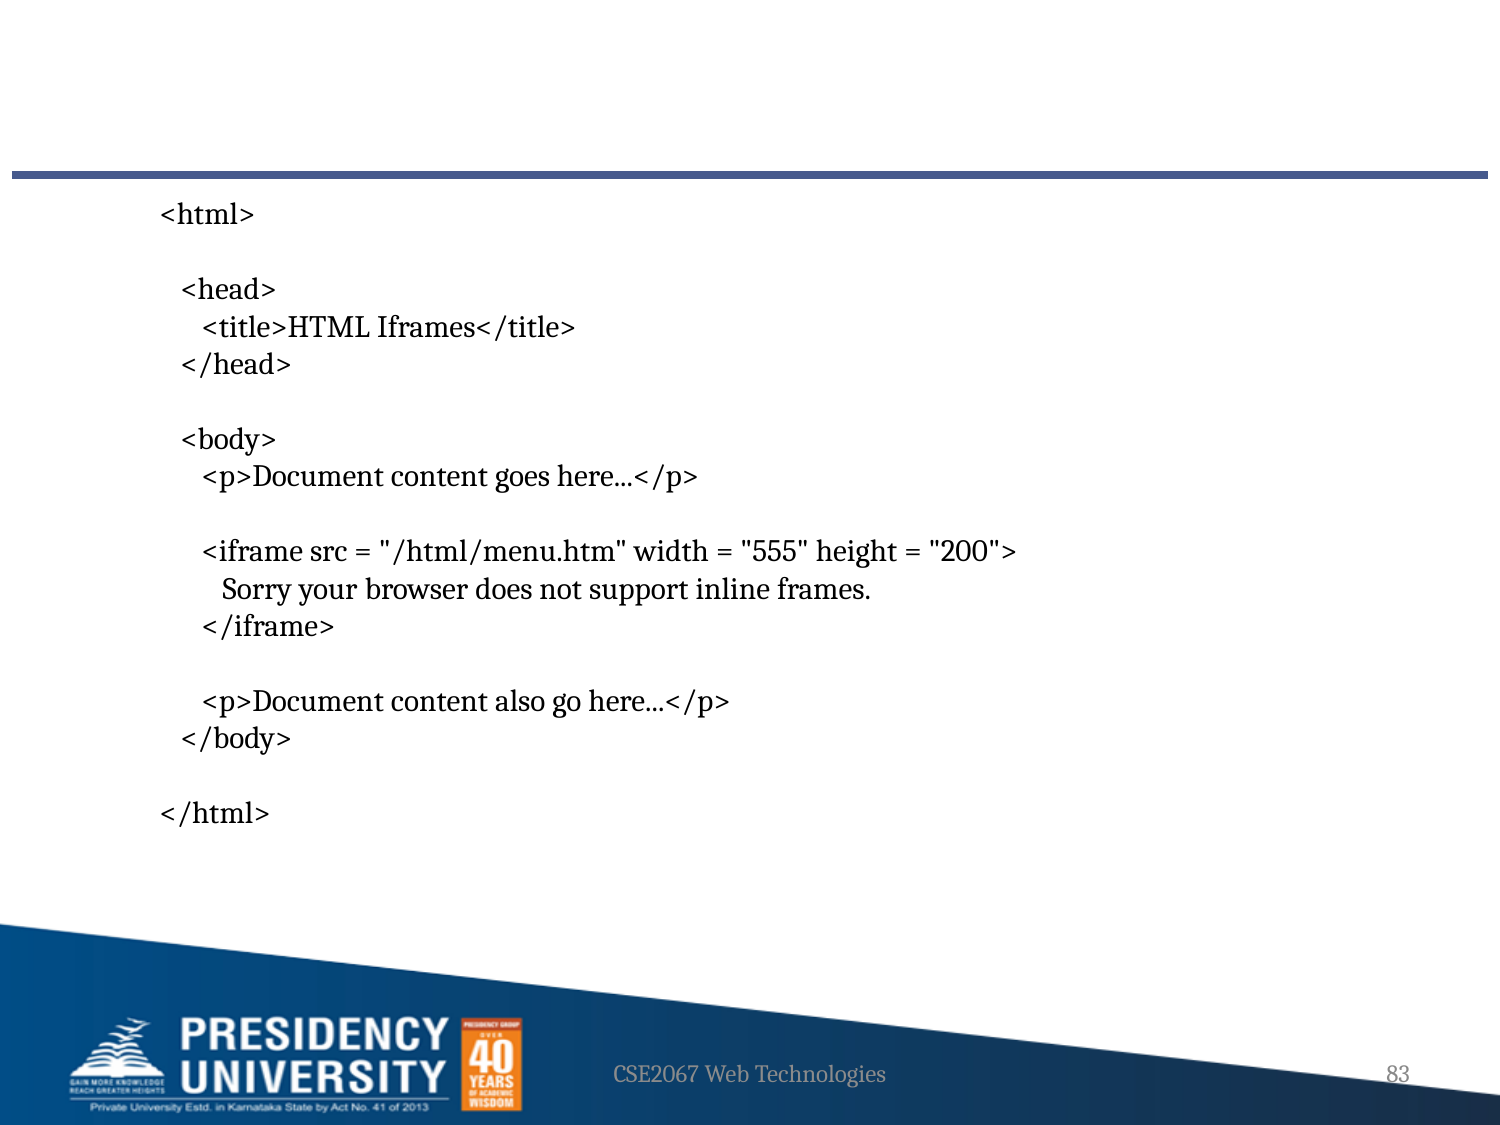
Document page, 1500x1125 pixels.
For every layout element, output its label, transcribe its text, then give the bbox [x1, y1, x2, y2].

footer CSE2067 Web Technologies [512, 1042, 988, 1103]
text_box <html> <head> <title>HTML Iframes</title> </head> <body> <p>Document content goes here...</p> <iframe src = "/html/menu.htm" width = "555" height = "200"> Sorry your browser does not support inline frames. </iframe> <p>Document content also go here...</p> </body> </html> [144, 186, 1137, 838]
picture [0, 921, 1500, 1125]
slide_number 83 [1074, 1042, 1425, 1103]
